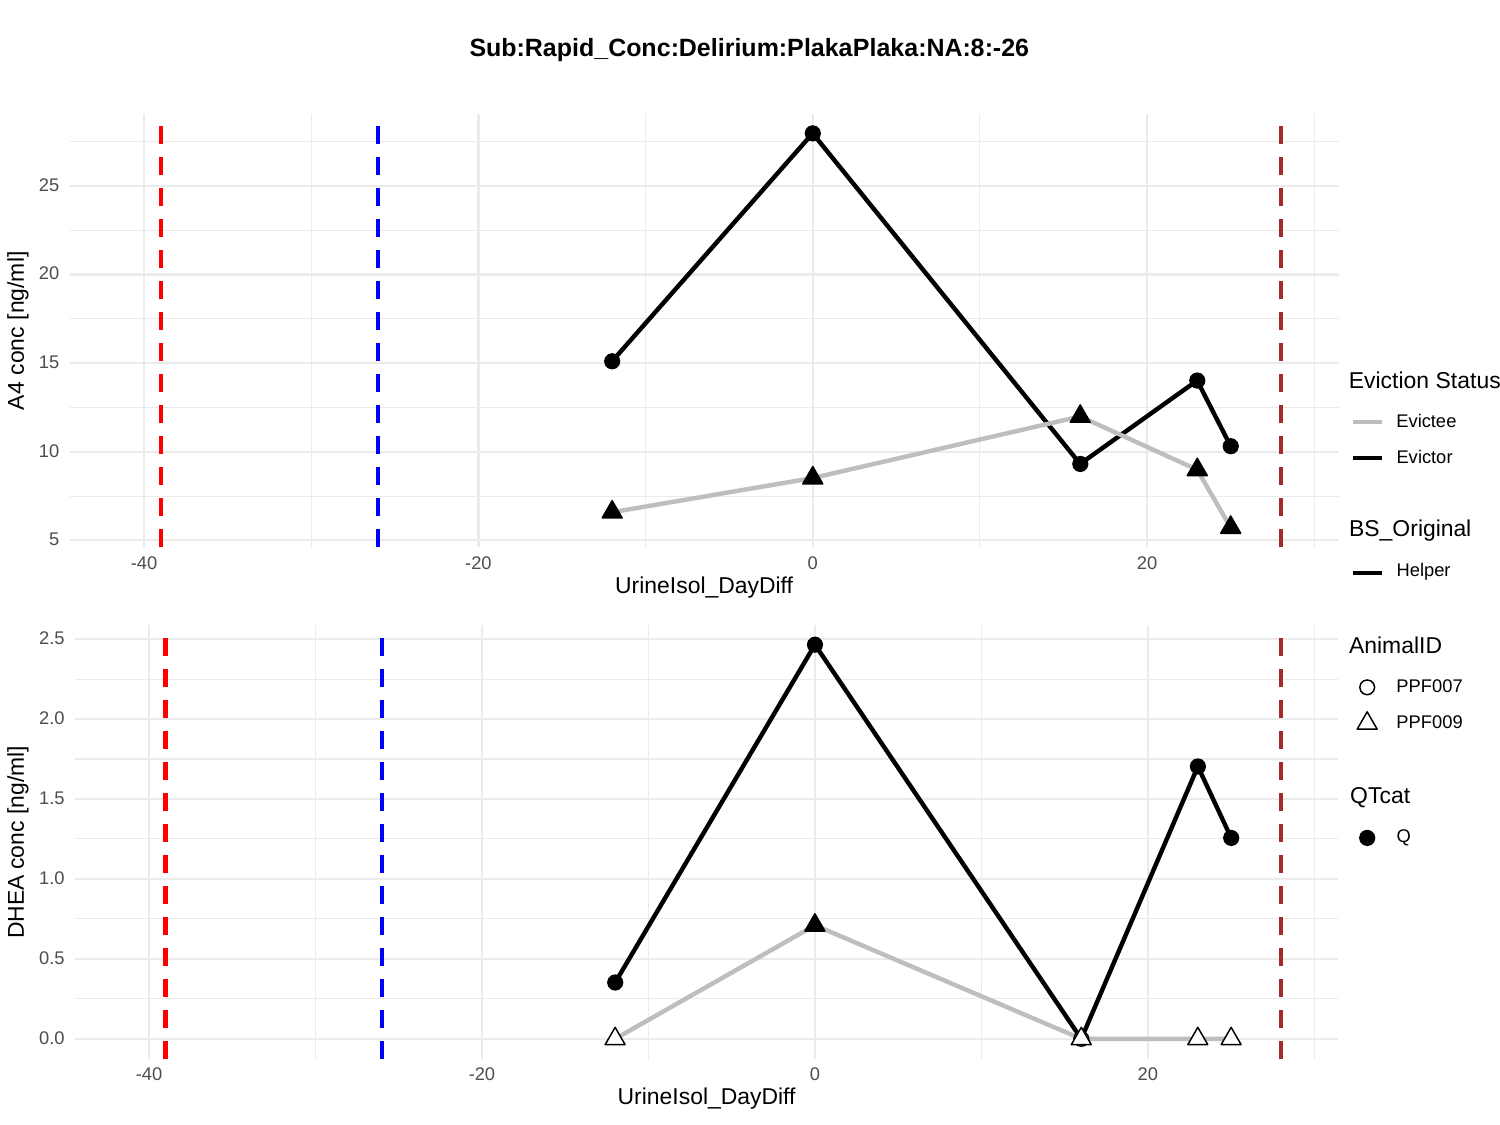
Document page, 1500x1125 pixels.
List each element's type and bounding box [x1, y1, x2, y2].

text_box [0, 0, 1500, 1125]
